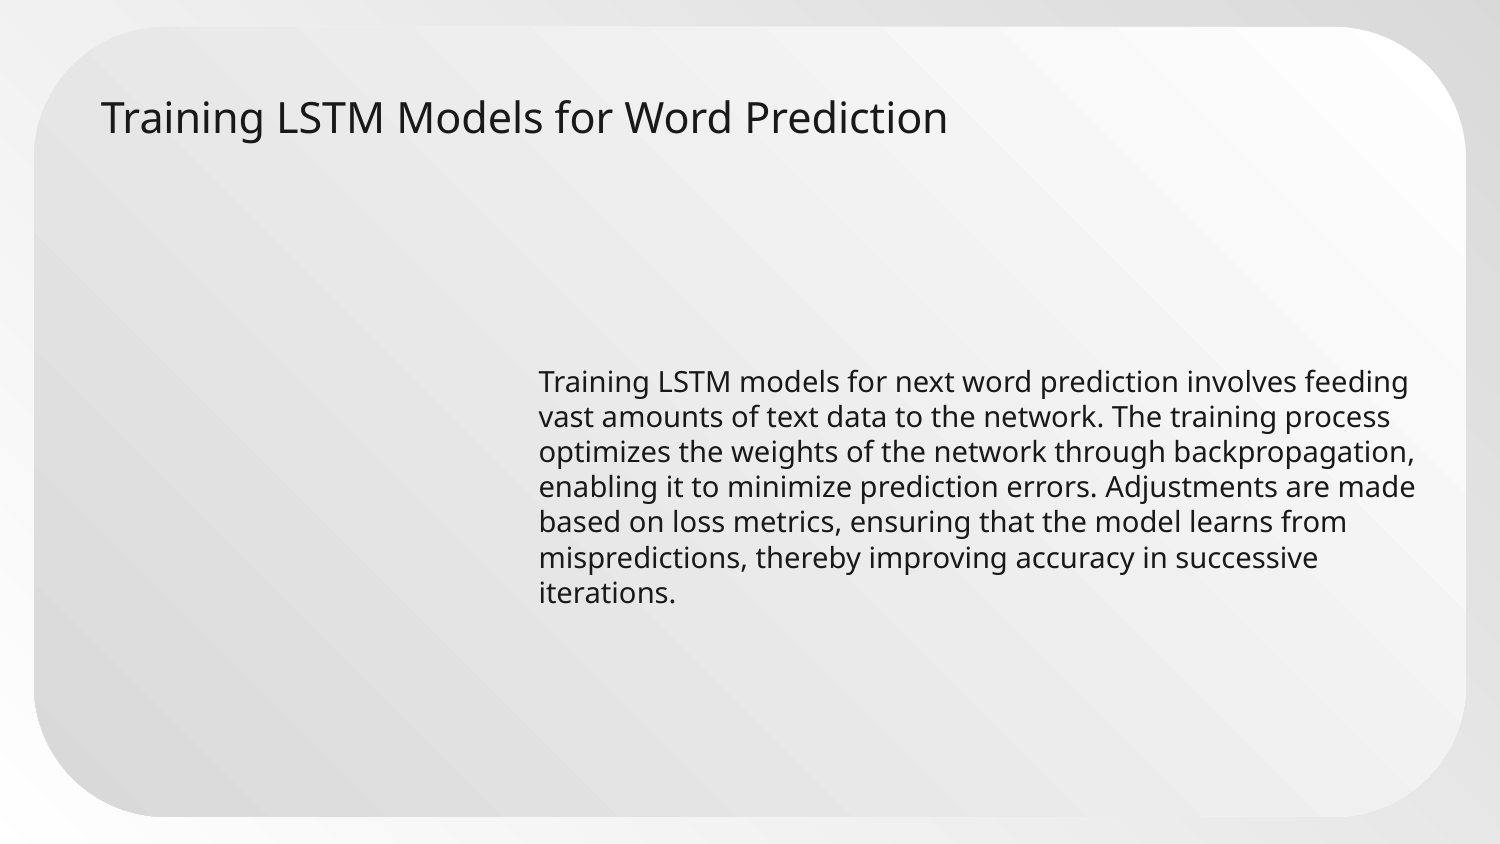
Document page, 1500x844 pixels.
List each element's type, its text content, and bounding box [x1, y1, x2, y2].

title Training LSTM Models for Word Prediction [85, 75, 999, 189]
subtitle Training LSTM models for next word prediction involves feeding vast amounts of text data to the network. The training process optimizes the weights of the network through backpropagation, enabling it to minimize prediction errors. Adjustments are made based on loss metrics, ensuring that the model learns from mispredictions, thereby improving accuracy in successive iterations. [523, 348, 1436, 766]
